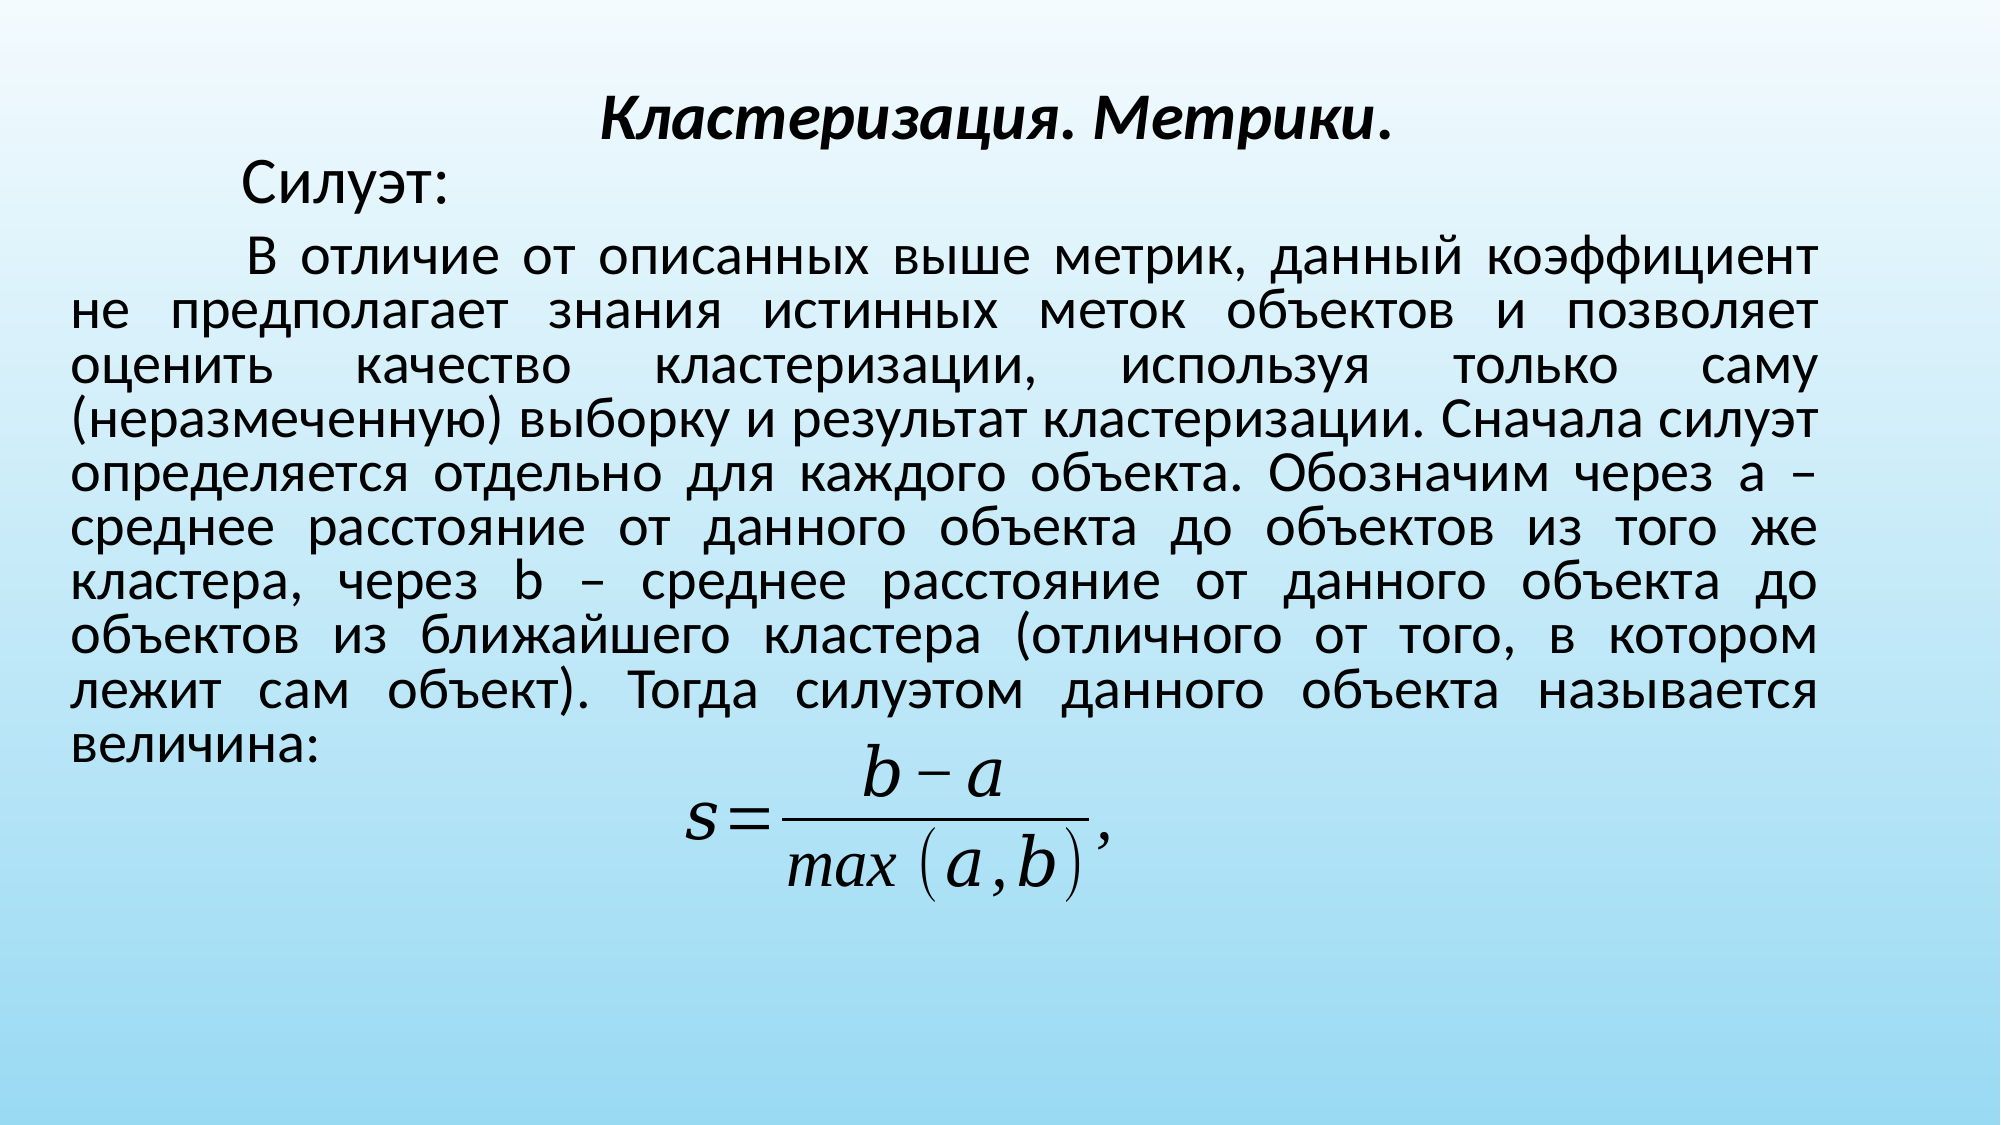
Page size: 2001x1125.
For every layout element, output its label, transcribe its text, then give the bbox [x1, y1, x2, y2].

text_box Силуэт: [77, 129, 1719, 224]
text_box Кластеризация. Метрики. [225, 65, 1769, 161]
text_box В отличие от описанных выше метрик, данный коэффициент не предполагает знания истинных меток объектов и позволяет оценить качество кластеризации, используя только саму (неразмеченную) выборку и результат кластеризации. Сначала силуэт определяется отдельно для каждого объекта. Обозначим через a – среднее расстояние от данного объекта до объектов из того же кластера, через b – среднее расстояние от данного объекта до объектов из ближайшего кластера (отличного от того, в котором лежит сам объект). Тогда силуэтом данного объекта называется величина: [55, 224, 1835, 782]
